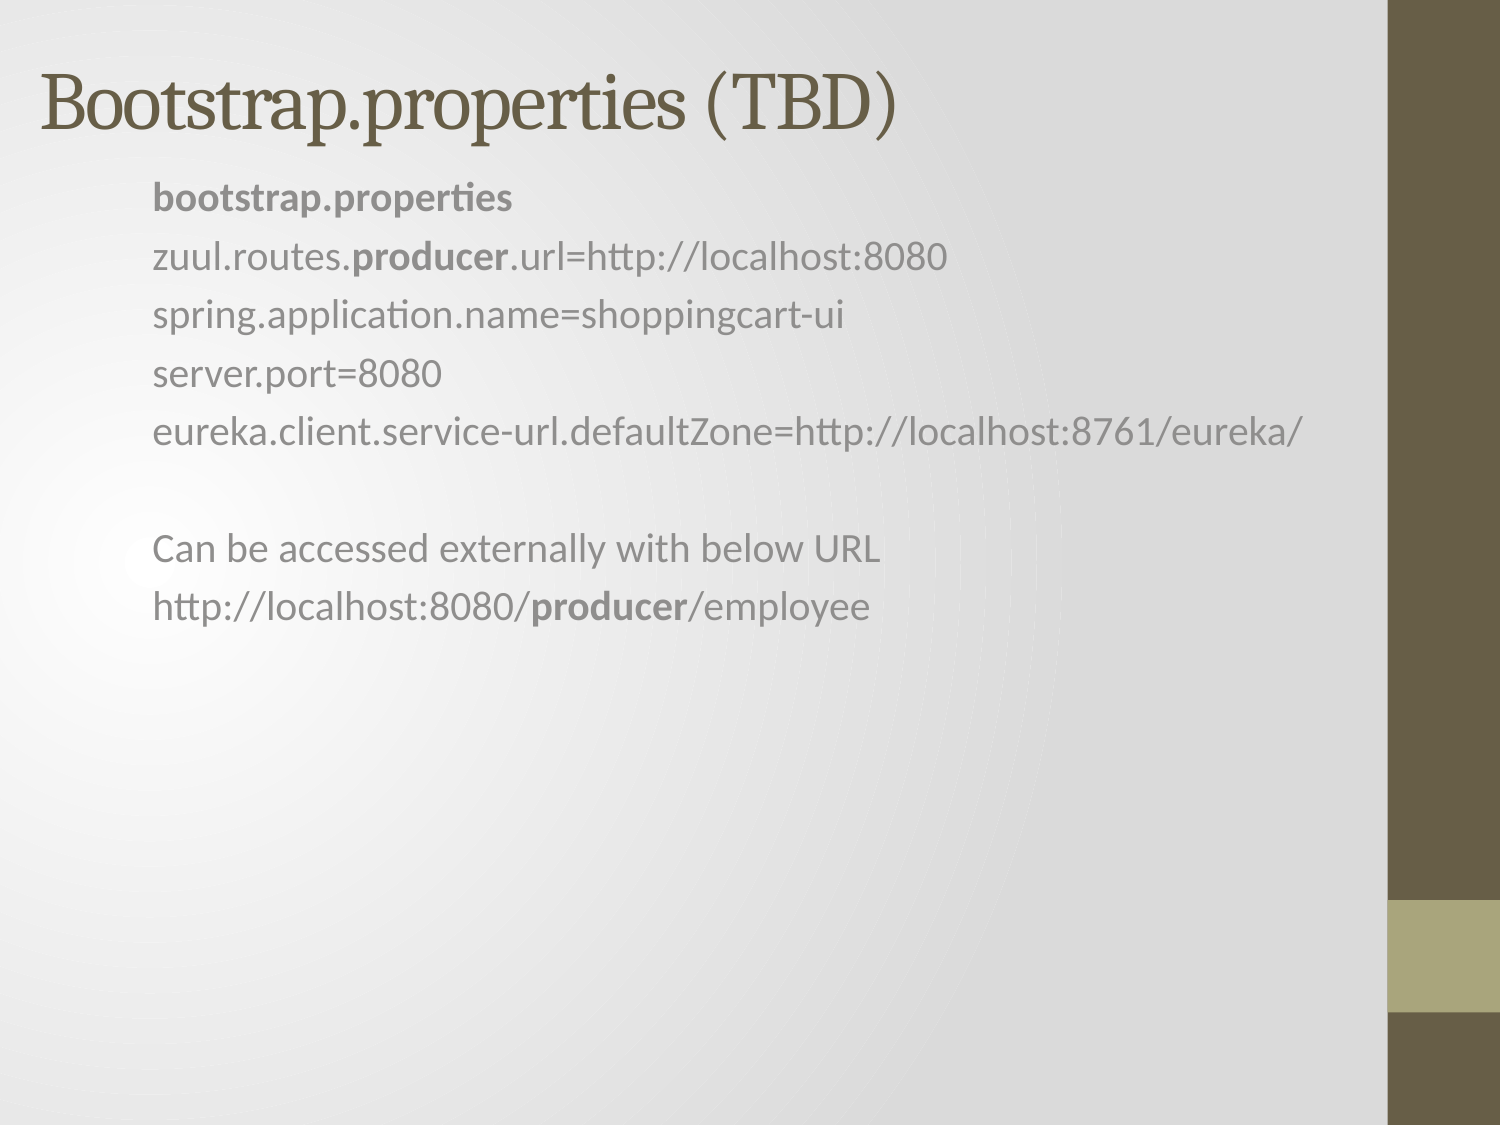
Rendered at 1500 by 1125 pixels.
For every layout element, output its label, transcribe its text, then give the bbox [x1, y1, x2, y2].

title Bootstrap.properties (TBD) [24, 37, 1300, 154]
subtitle bootstrap.properties zuul.routes.producer.url=http://localhost:8080 spring.application.name=shoppingcart-ui server.port=8080 eureka.client.service-url.defaultZone=http://localhost:8761/eureka/ Can be accessed externally with below URL http://localhost:8080/producer/employee [137, 162, 1400, 1013]
